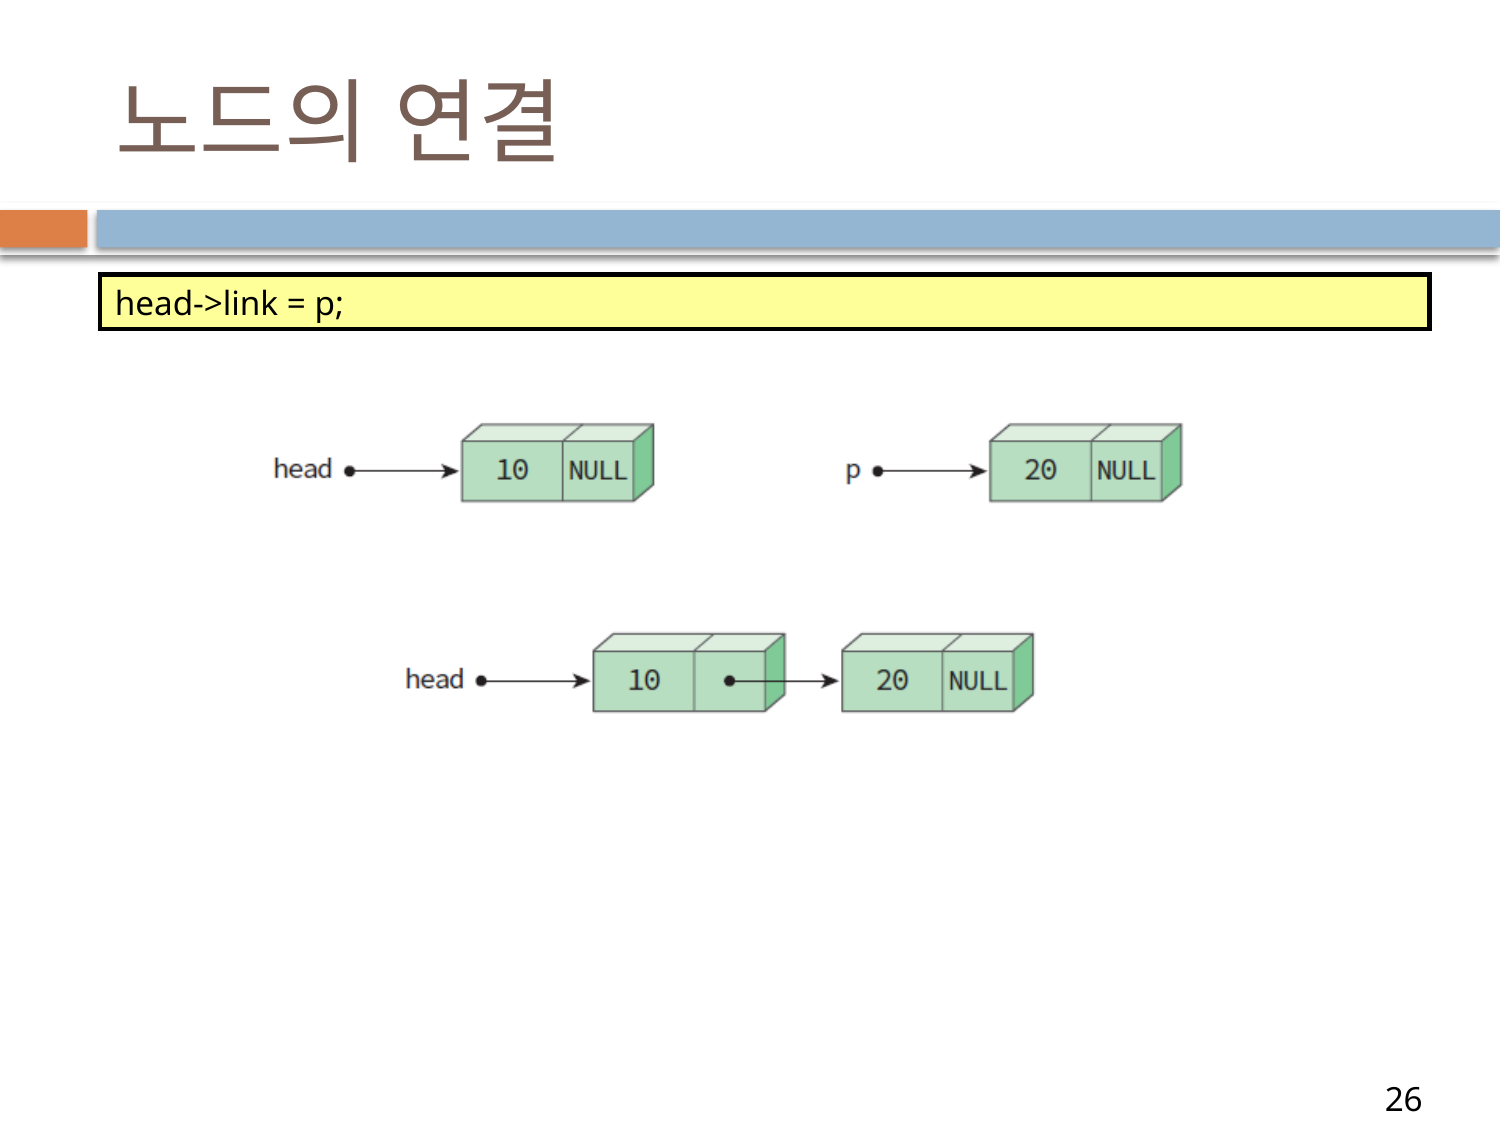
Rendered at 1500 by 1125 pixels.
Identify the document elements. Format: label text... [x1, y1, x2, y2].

picture [218, 352, 1224, 559]
title 노드의 연결 [100, 37, 1438, 200]
picture [365, 591, 1095, 739]
text_box head->link = p; [100, 274, 1430, 330]
